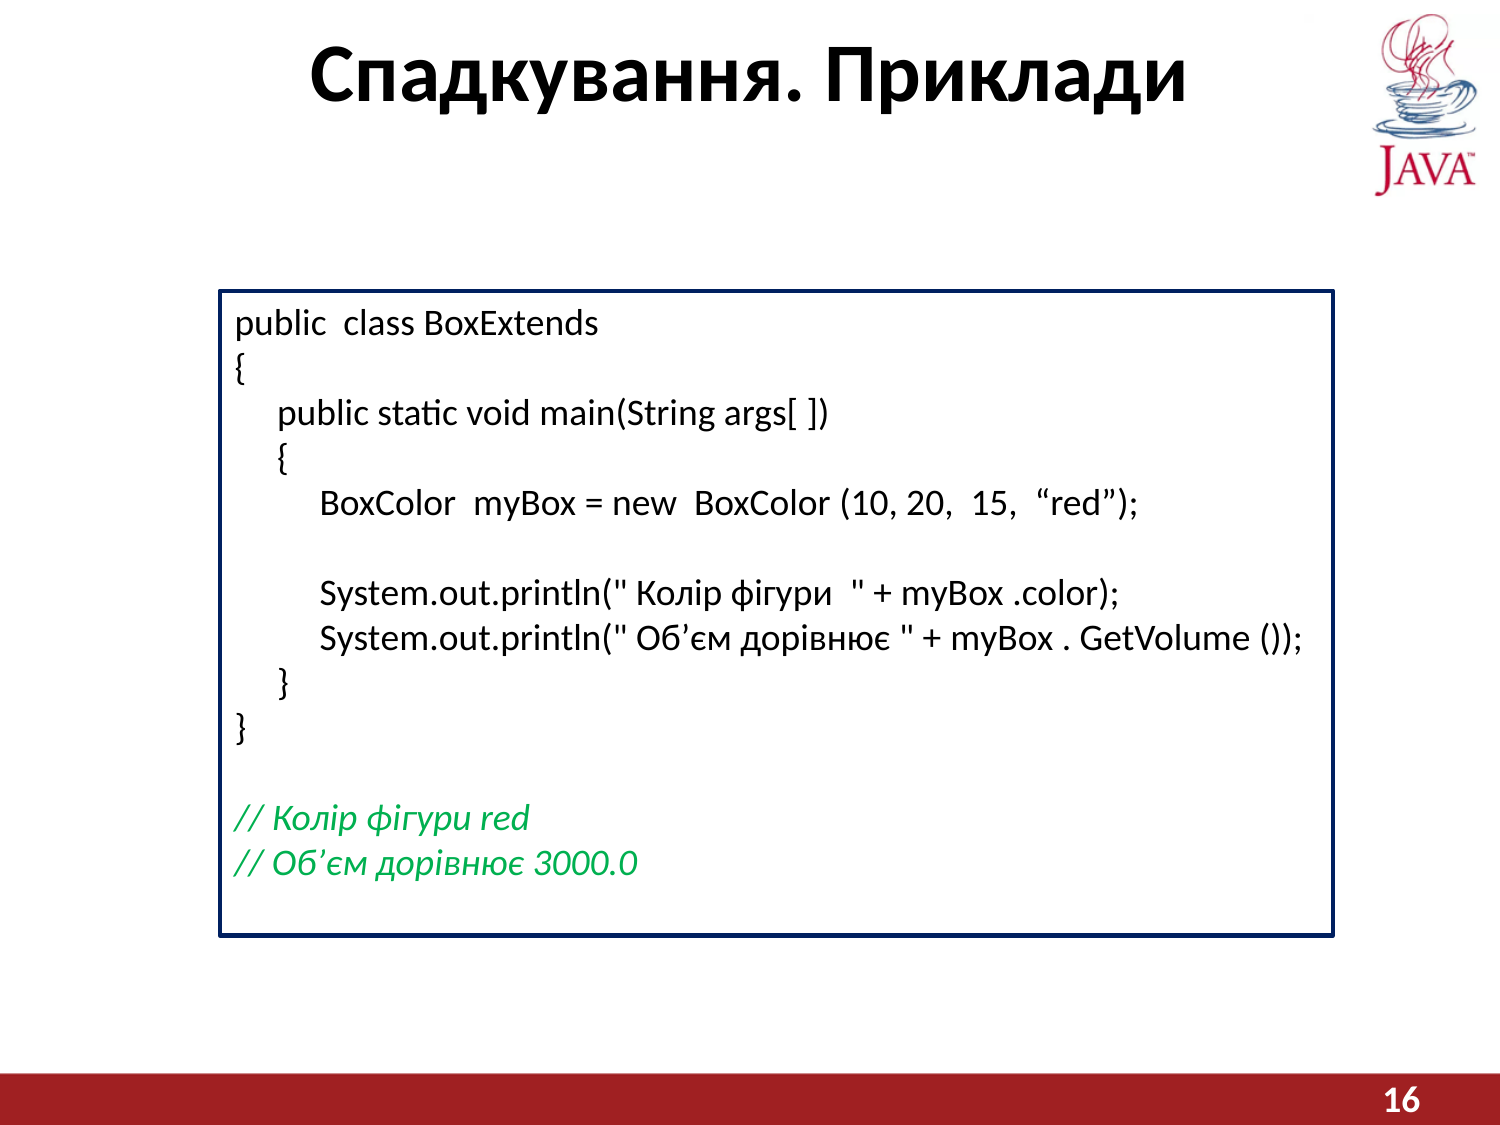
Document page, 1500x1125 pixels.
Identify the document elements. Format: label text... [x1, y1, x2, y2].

picture [0, 0, 1500, 1125]
title Спадкування. Приклади [75, 0, 1425, 138]
text_box public class BoxExtends { public static void main(String args[ ]) { BoxColor mуBох = new BoxColor (10, 20, 15, “red”); Sуstеm.оut.рrintln(" Колір фігури " + mуBох .color); Sуstеm.оut.рrintln(" Об’єм дорівнює " + mуBох . GetVolume ()); } } // Колір фігури red // Об’єм дорівнює 3000.0 [219, 290, 1334, 936]
